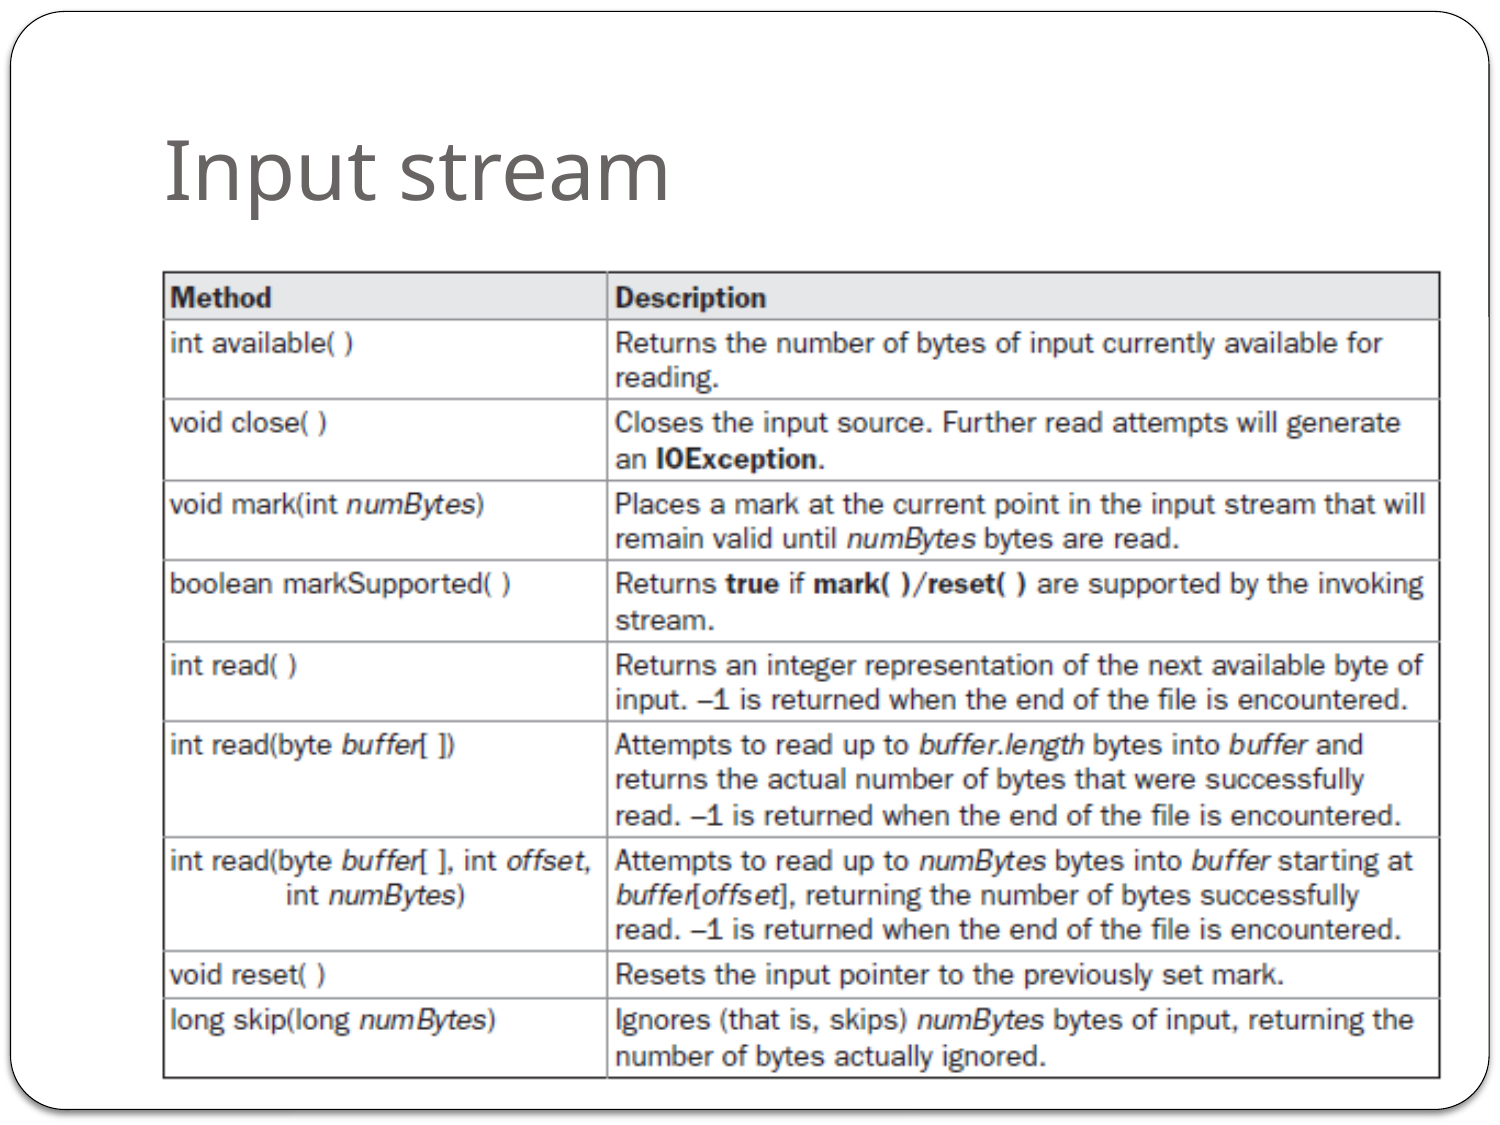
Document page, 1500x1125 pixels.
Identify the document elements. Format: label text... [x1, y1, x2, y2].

title Input stream [150, 45, 1425, 233]
picture [149, 261, 1451, 1088]
